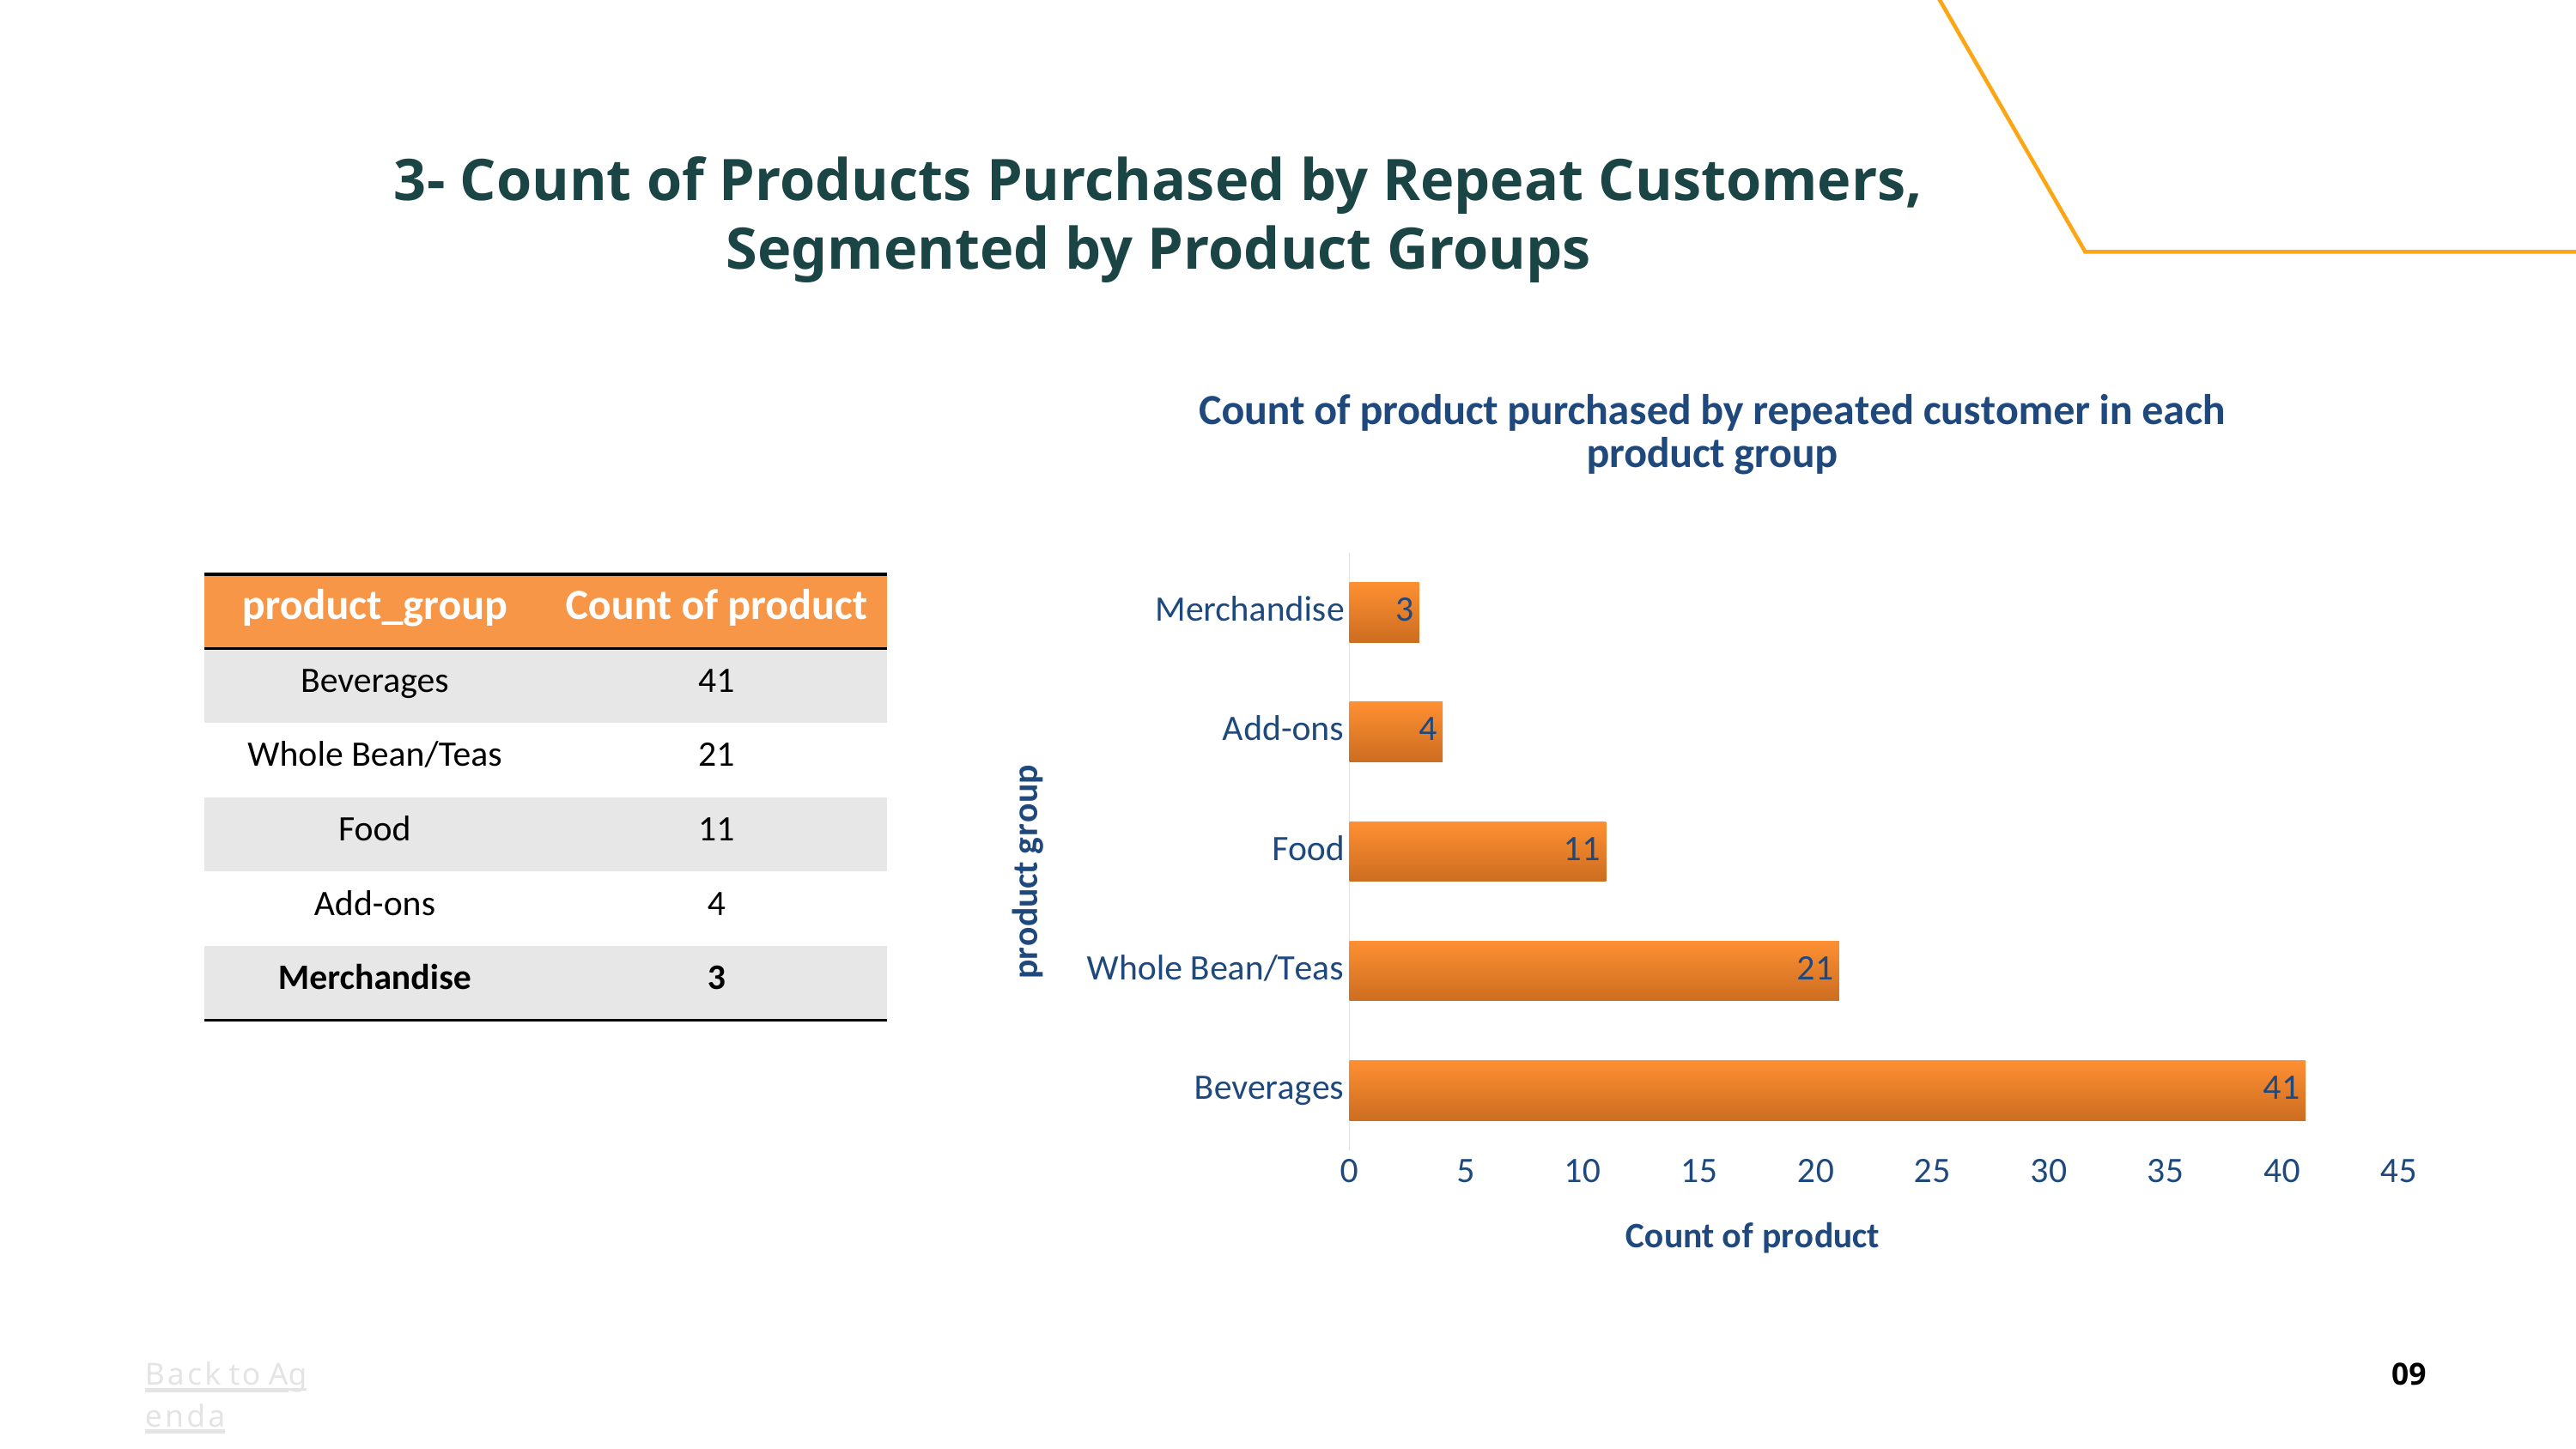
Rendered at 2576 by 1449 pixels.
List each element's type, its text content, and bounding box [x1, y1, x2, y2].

table_header Count of product [545, 576, 887, 647]
text_box 09 [2390, 1353, 2433, 1391]
table_cell 11 [545, 797, 887, 871]
table_cell 21 [545, 723, 887, 797]
table_cell Add-ons [204, 871, 545, 946]
table_cell Whole Bean/Teas [204, 723, 545, 797]
table_cell 3 [545, 946, 887, 1019]
chart [976, 354, 2448, 1290]
table_cell 4 [545, 871, 887, 946]
text_box [1937, 0, 2576, 254]
text_box The number of products in each product group that were purchased by repeat customers indicates the potential for these products to encourage people to return for more purchases. [201, 412, 623, 1086]
table_cell Merchandise [204, 946, 545, 1019]
table_header product_group [204, 576, 545, 647]
title 3- Count of Products Purchased by Repeat Customers, Segmented by Product Groups [283, 141, 2033, 385]
table_cell 41 [545, 650, 887, 723]
table_cell Food [204, 797, 545, 871]
text_box Back to Agenda [143, 1353, 387, 1397]
table_cell Beverages [204, 650, 545, 723]
